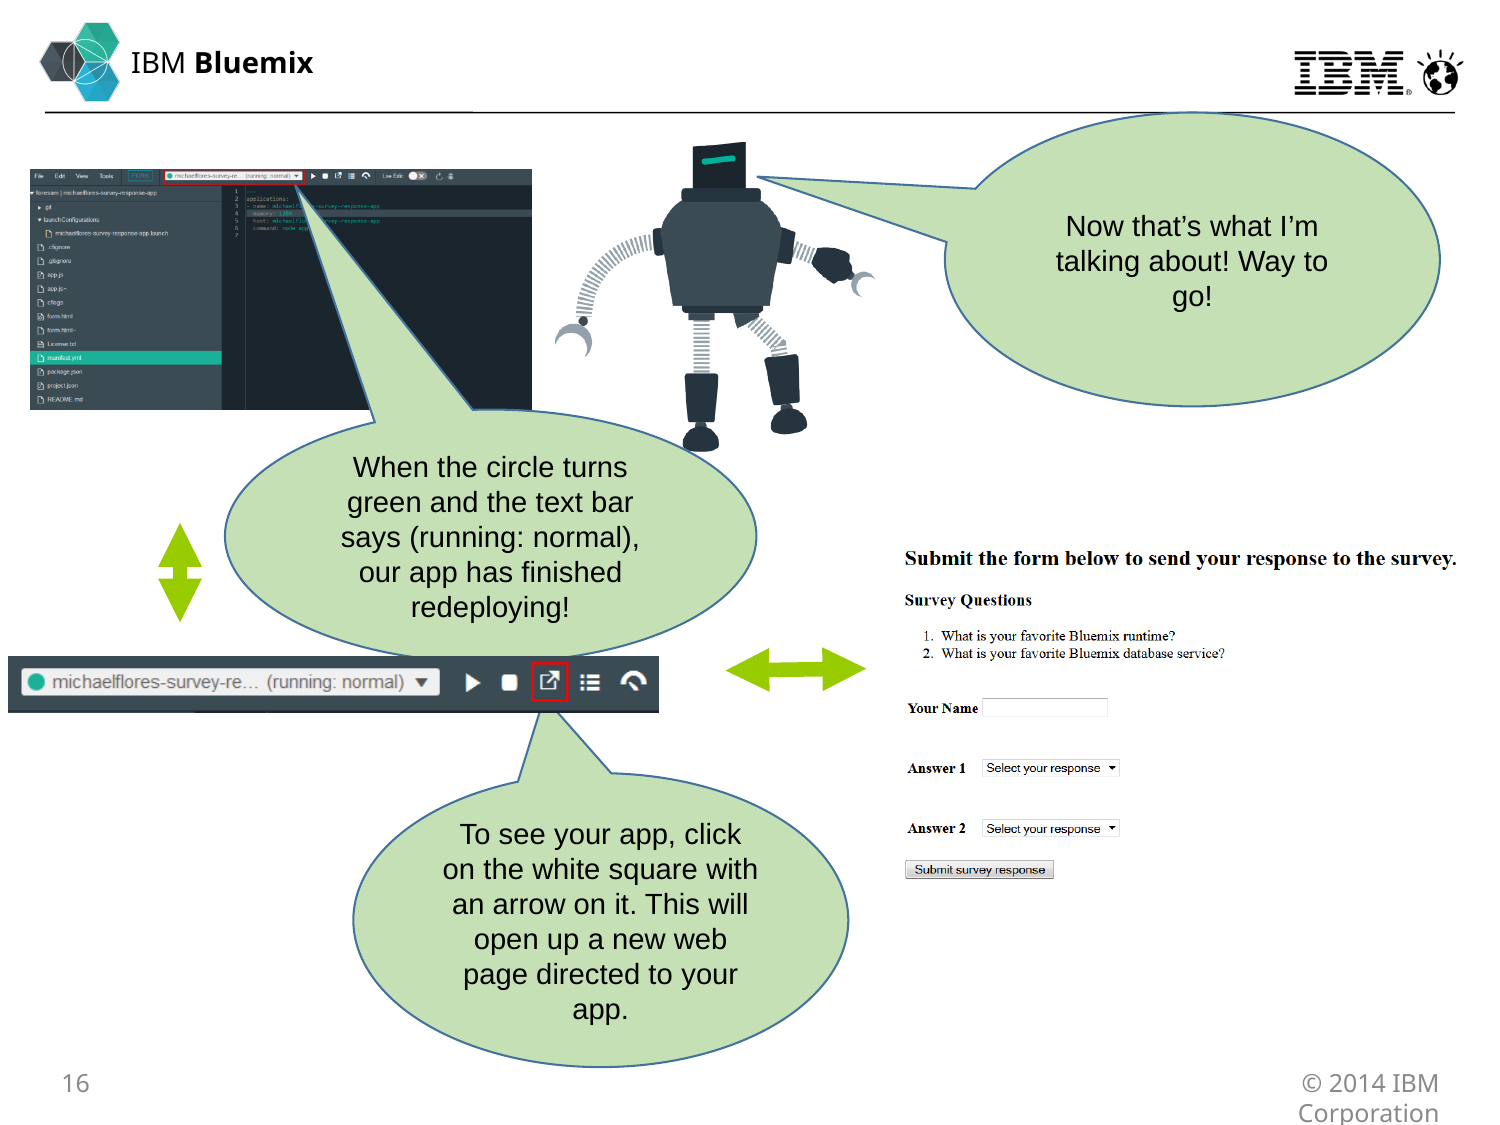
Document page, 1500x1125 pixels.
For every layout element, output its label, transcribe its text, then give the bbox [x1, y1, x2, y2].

picture [39, 22, 120, 102]
text_box When the circle turns green and the text bar says (running: normal), our app has finished redeploying! [223, 410, 758, 656]
picture [8, 656, 659, 714]
picture [897, 543, 1499, 901]
picture [1278, 33, 1476, 109]
text_box Now that’s what I’m talking about! Way to go! [875, 111, 1441, 408]
picture [29, 169, 532, 410]
picture [554, 142, 875, 452]
text_box To see your app, click on the white square with an arrow on it. This will open up a new web page directed to your app. [352, 714, 850, 1069]
